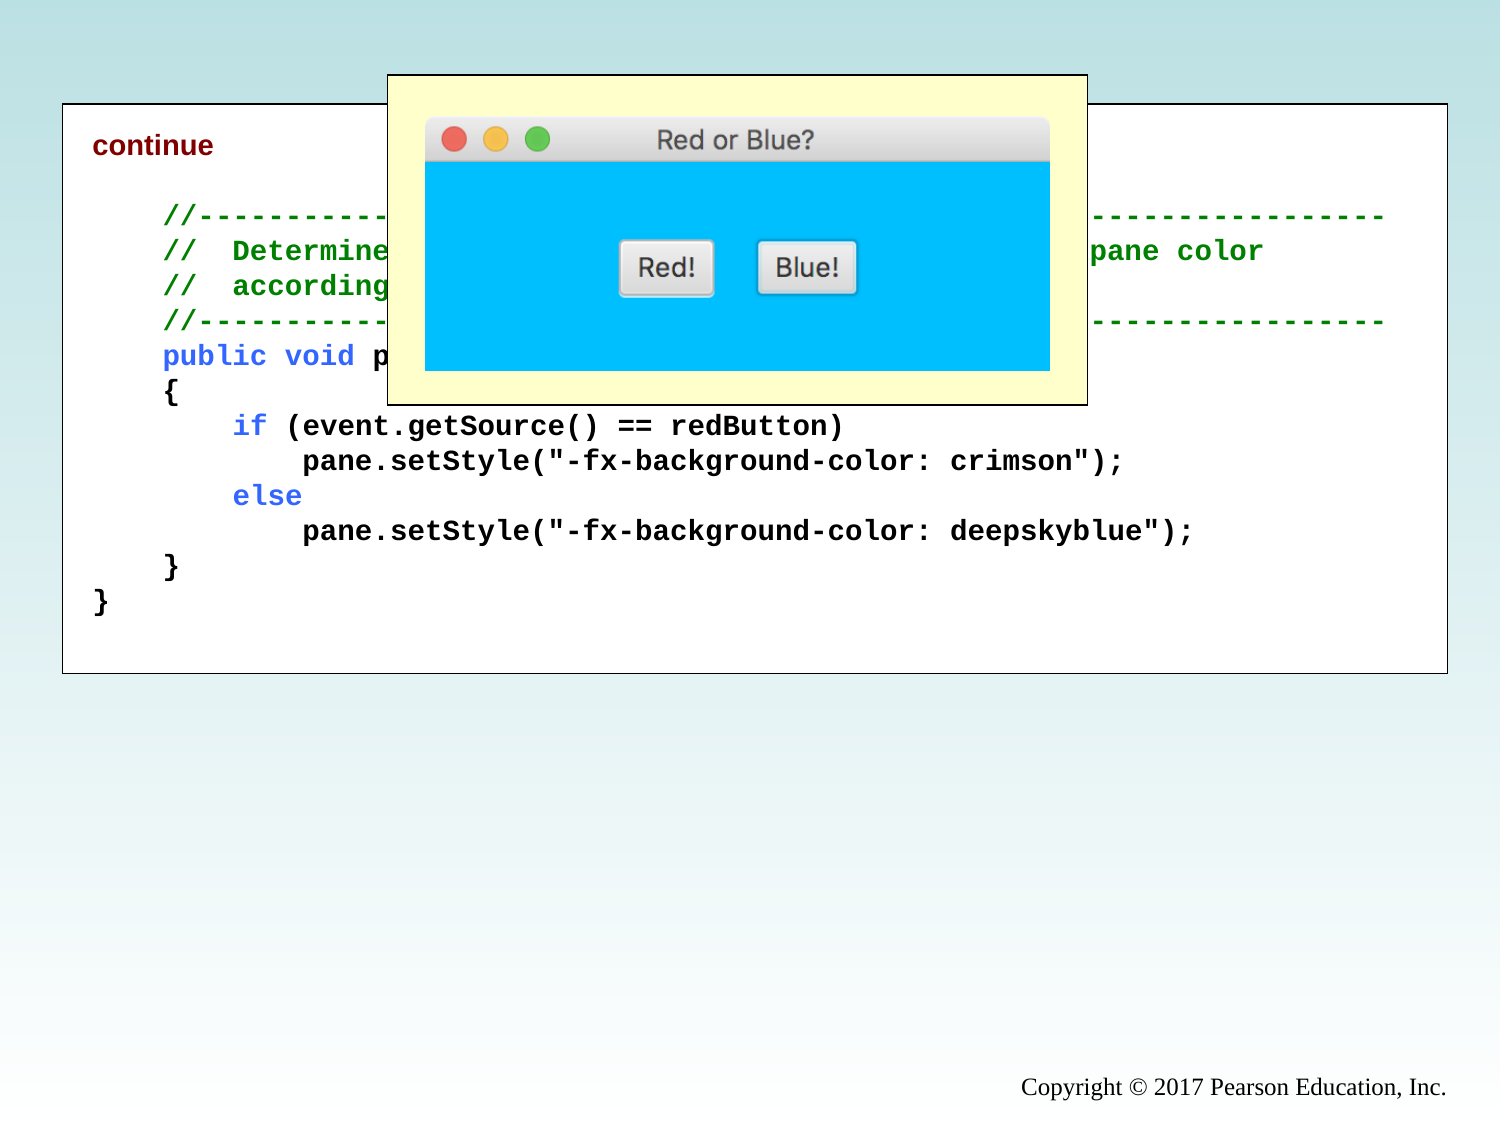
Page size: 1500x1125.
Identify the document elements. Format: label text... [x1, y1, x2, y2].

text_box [387, 74, 1088, 406]
footer Copyright © 2017 Pearson Education, Inc. [549, 1062, 1463, 1114]
text_box continue //-------------------------------------------------------------------- // Determines which button was pressed and sets the pane color // accordingly. //-------------------------------------------------------------------- public void processColorButton(ActionEvent event) { if (event.getSource() == redButton) pane.setStyle("-fx-background-color: crimson"); else pane.setStyle("-fx-background-color: deepskyblue"); } } [62, 104, 1448, 674]
